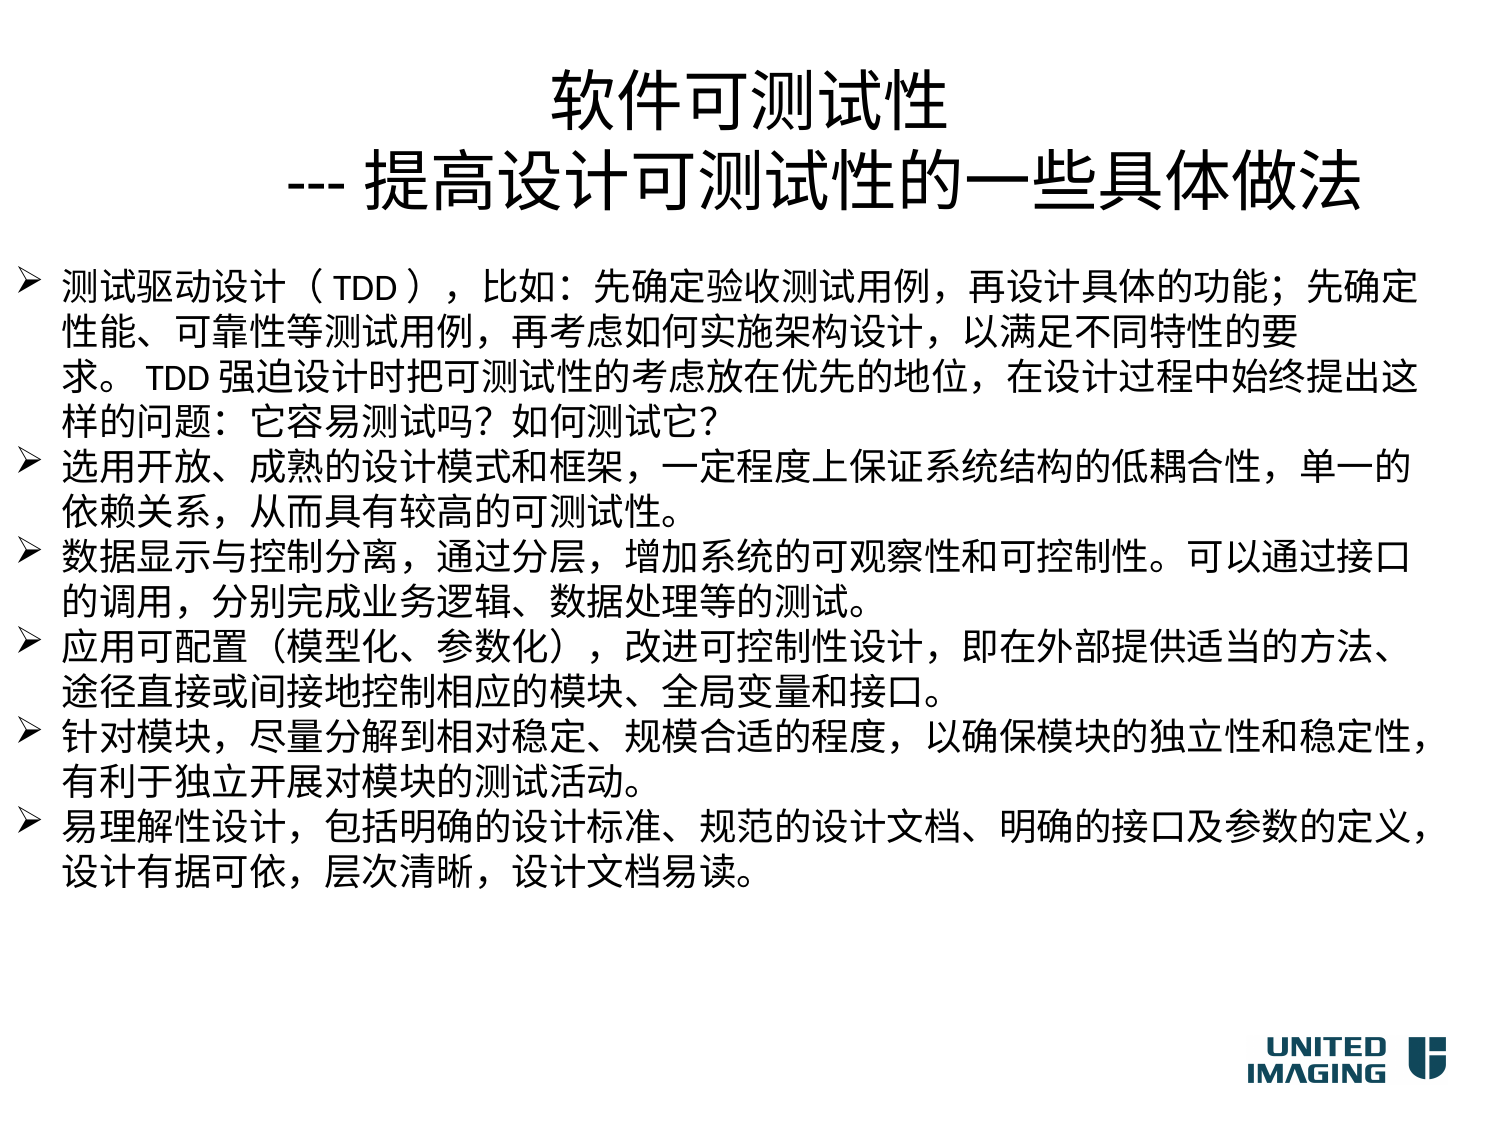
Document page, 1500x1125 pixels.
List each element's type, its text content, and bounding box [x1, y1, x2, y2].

text_box 测试驱动设计（TDD），比如：先确定验收测试用例，再设计具体的功能；先确定性能、可靠性等测试用例，再考虑如何实施架构设计，以满足不同特性的要求。TDD强迫设计时把可测试性的考虑放在优先的地位，在设计过程中始终提出这样的问题：它容易测试吗？如何测试它？ 选用开放、成熟的设计模式和框架，一定程度上保证系统结构的低耦合性，单一的依赖关系，从而具有较高的可测试性。 数据显示与控制分离，通过分层，增加系统的可观察性和可控制性。可以通过接口的调用，分别完成业务逻辑、数据处理等的测试。 应用可配置（模型化、参数化），改进可控制性设计，即在外部提供适当的方法、途径直接或间接地控制相应的模块、全局变量和接口。 针对模块，尽量分解到相对稳定、规模合适的程度，以确保模块的独立性和稳定性，有利于独立开展对模块的测试活动。 易理解性设计，包括明确的设计标准、规范的设计文档、明确的接口及参数的定义，设计有据可依，层次清晰，设计文档易读。 [0, 255, 1447, 1081]
picture [1246, 1035, 1448, 1085]
title 软件可测试性 ---提高设计可测试性的一些具体做法 [75, 45, 1425, 233]
